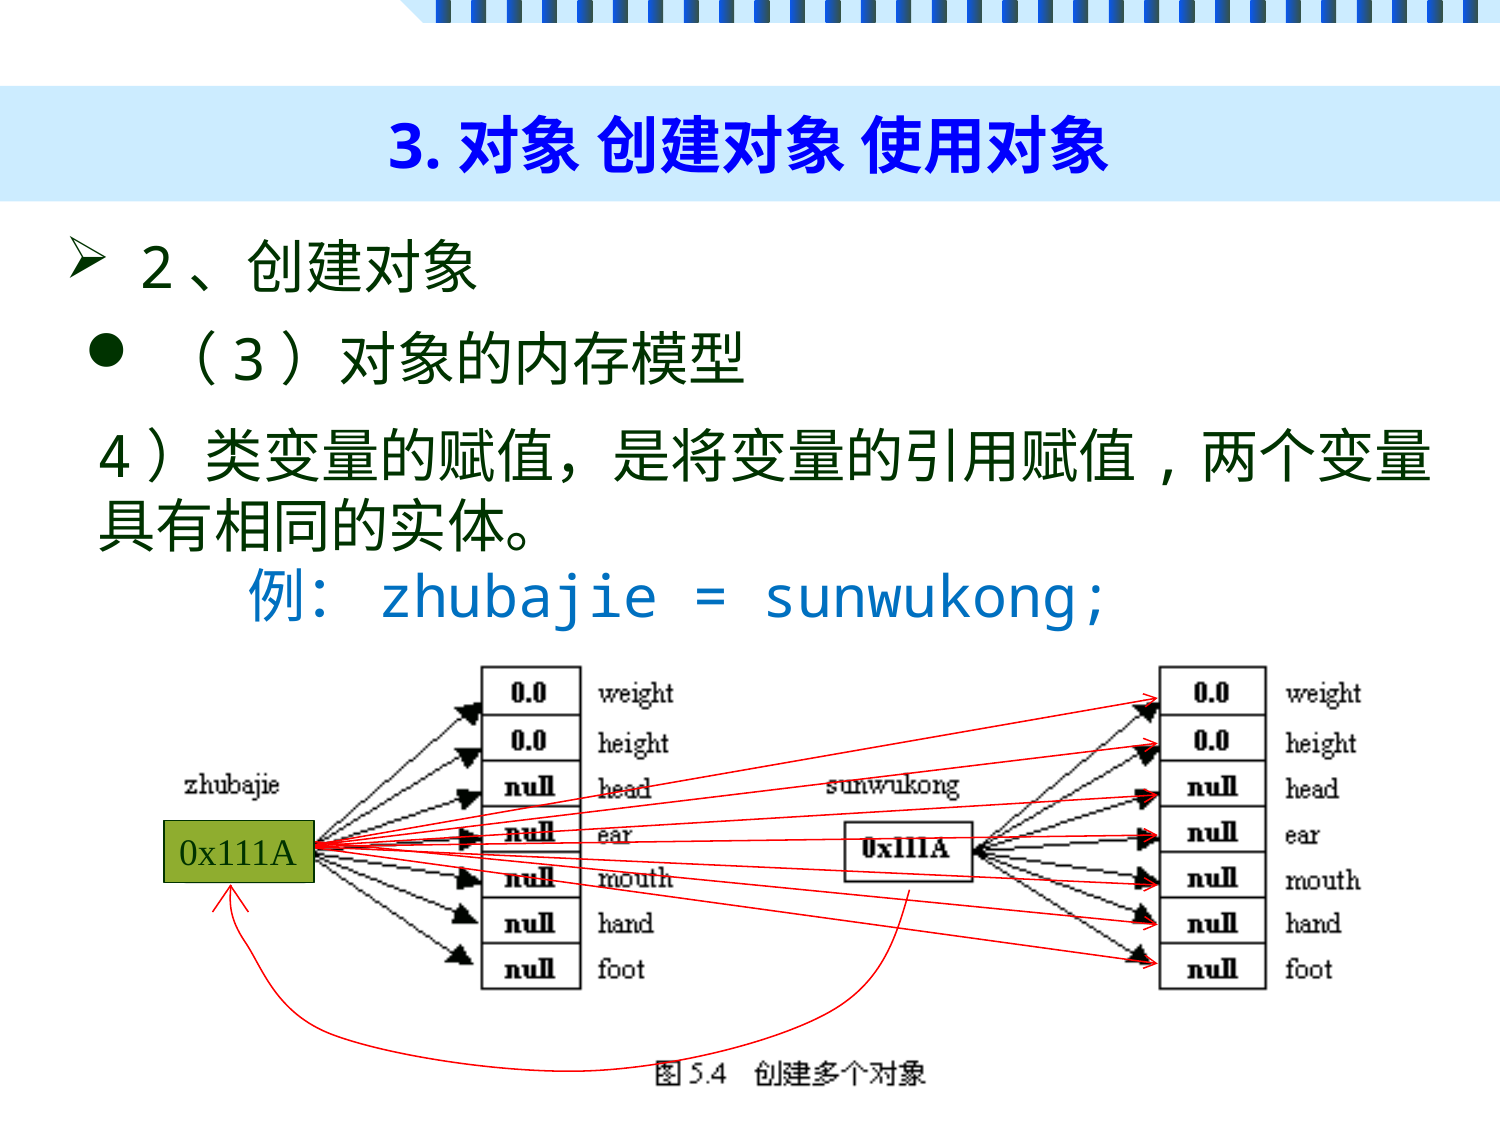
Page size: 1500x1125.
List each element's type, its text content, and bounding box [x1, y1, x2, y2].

text_box 2、创建对象 [49, 222, 495, 308]
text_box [304, 840, 1158, 845]
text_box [304, 743, 1158, 794]
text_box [164, 662, 1383, 1100]
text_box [212, 884, 228, 913]
text_box 4）类变量的赋值，是将变量的引用赋值,两个变量具有相同的实体。 例：zhubajie = sunwukong; [82, 411, 1465, 637]
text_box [304, 834, 1158, 840]
title 3.对象 创建对象 使用对象 [0, 85, 1500, 202]
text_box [229, 884, 249, 913]
text_box （3）对象的内存模型 [69, 314, 762, 400]
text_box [304, 846, 1158, 964]
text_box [304, 697, 1158, 742]
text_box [304, 794, 1158, 834]
